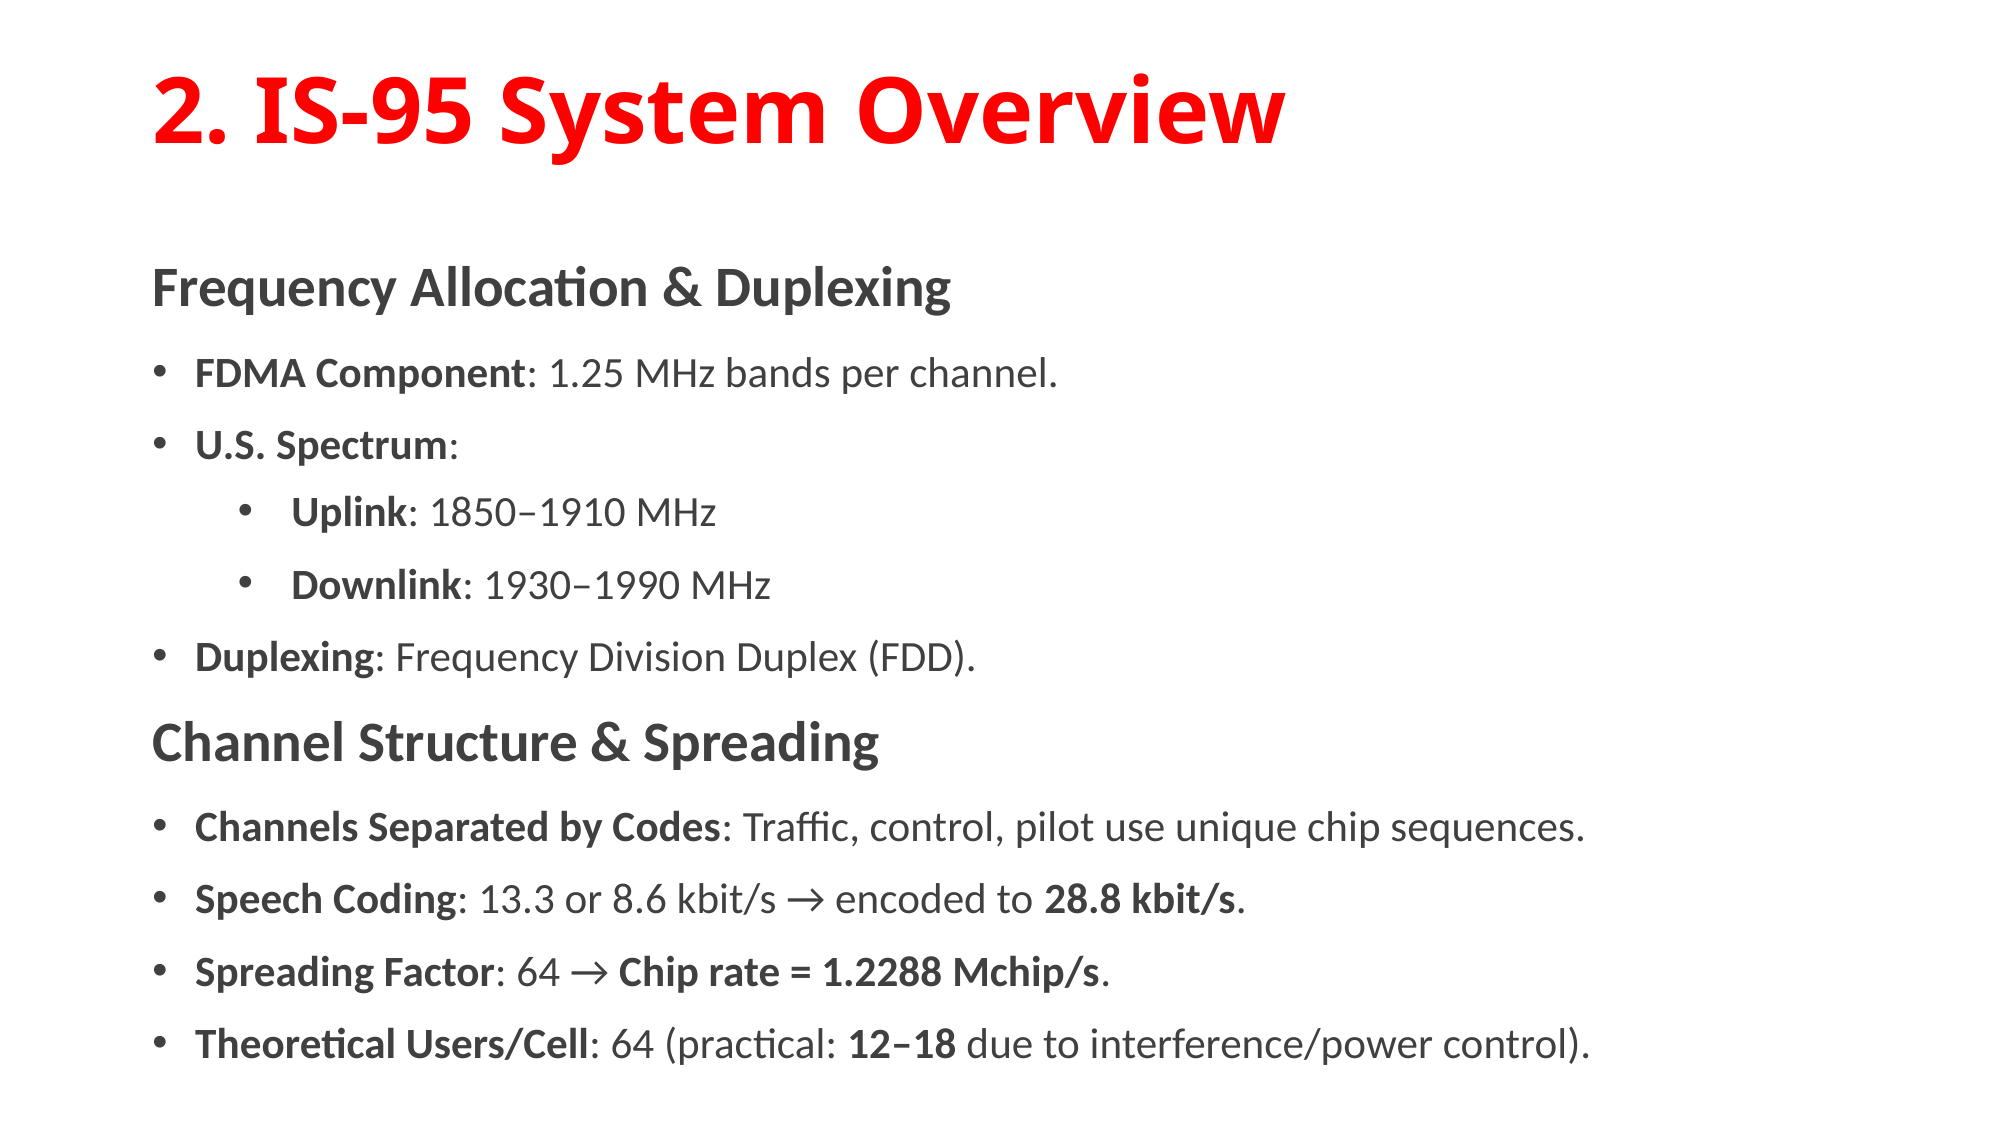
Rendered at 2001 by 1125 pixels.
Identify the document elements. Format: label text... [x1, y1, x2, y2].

title 2. IS-95 System Overview [137, 59, 1863, 228]
list Frequency Allocation & Duplexing FDMA Component: 1.25 MHz bands per channel. U.S. Spectrum: Uplink: 1850–1910 MHz Downlink: 1930–1990 MHz Duplexing: Frequency Division Duplex (FDD). Channel Structure & Spreading Channels Separated by Codes: Traffic, control, pilot use unique chip sequences. Speech Coding: 13.3 or 8.6 kbit/s → encoded to 28.8 kbit/s. Spreading Factor: 64 → Chip rate = 1.2288 Mchip/s. Theoretical Users/Cell: 64 (practical: 12–18 due to interference/power control). [137, 228, 1863, 1092]
